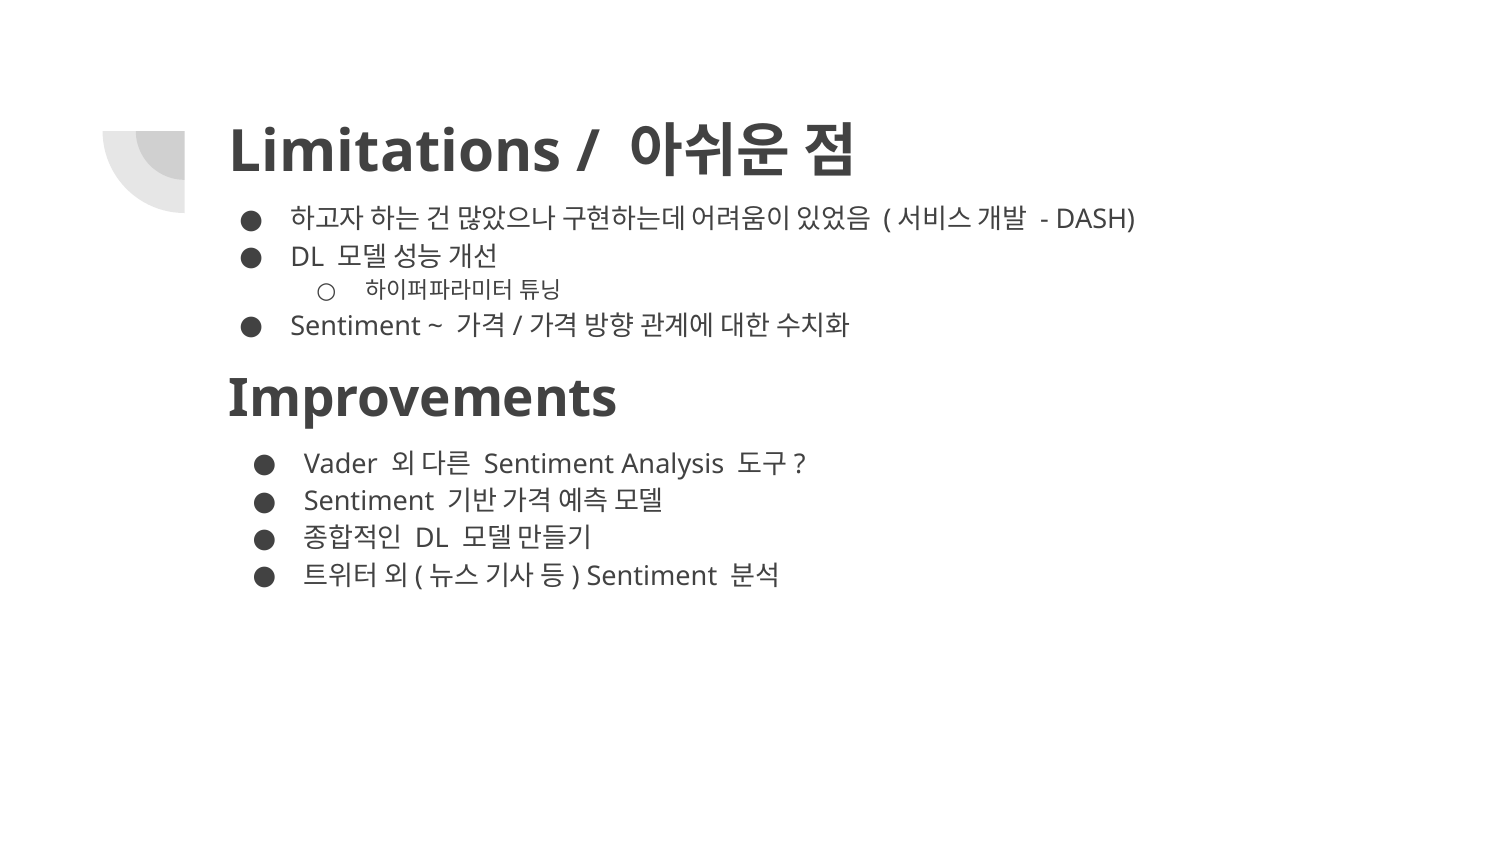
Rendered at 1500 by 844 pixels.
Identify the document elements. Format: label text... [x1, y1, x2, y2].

list 하고자 하는 건 많았으나 구현하는데 어려움이 있었음 (서비스 개발 - DASH) DL 모델 성능 개선 하이퍼파라미터 튜닝 Sentiment ~ 가격/가격 방향 관계에 대한 수치화 [200, 182, 1356, 660]
list Vader 외 다른 Sentiment Analysis 도구? Sentiment 기반 가격 예측 모델 종합적인 DL 모델 만들기 트위터 외(뉴스 기사 등) Sentiment 분석 [213, 426, 1500, 844]
title Improvements [213, 348, 1500, 426]
title Limitations / 아쉬운 점 [213, 98, 1368, 263]
